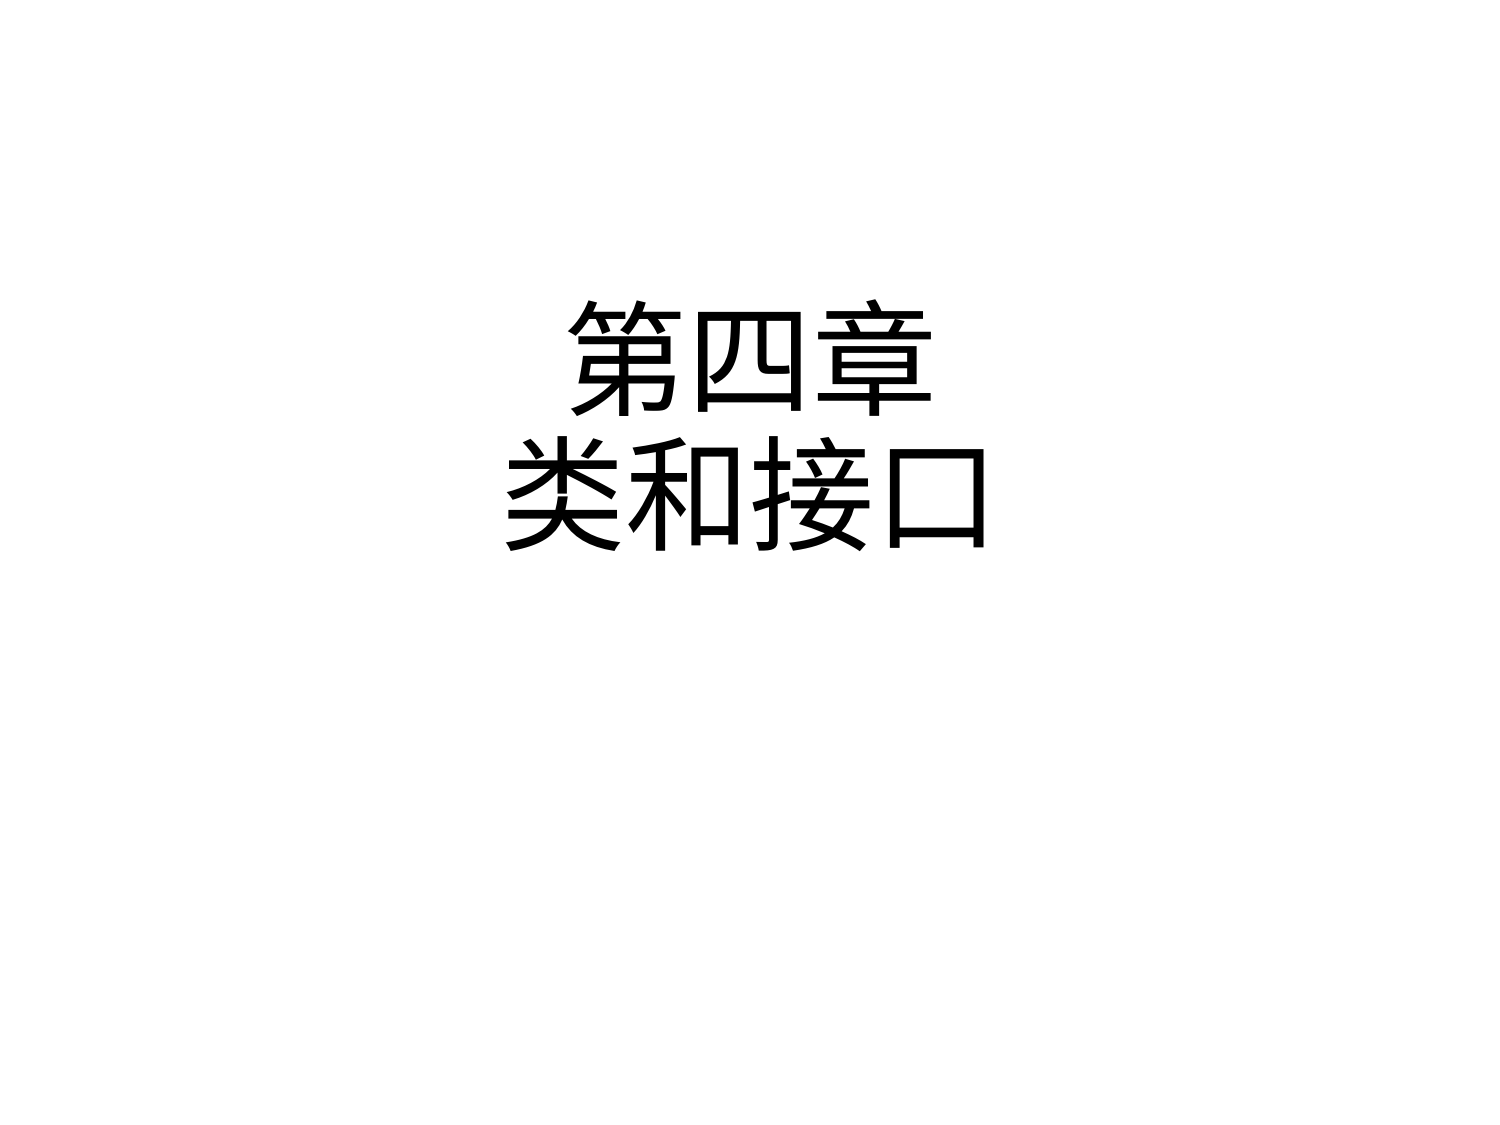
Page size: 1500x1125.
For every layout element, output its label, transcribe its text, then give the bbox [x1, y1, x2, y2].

title 第四章 类和接口 [112, 184, 1388, 576]
